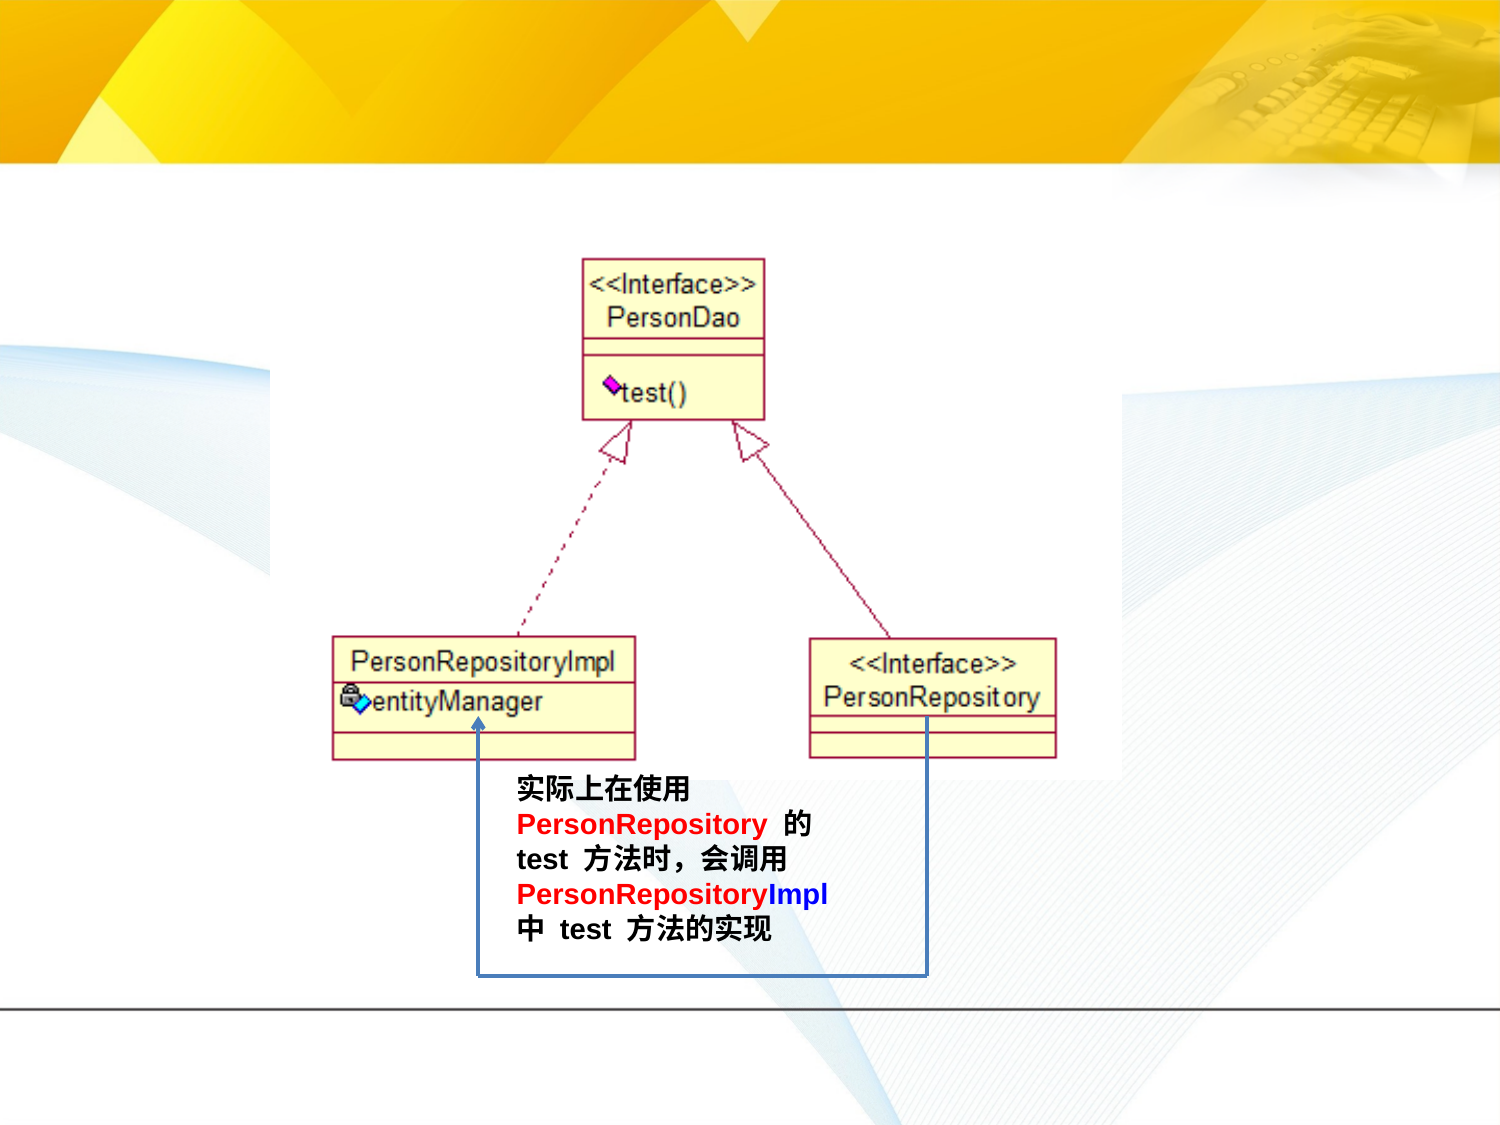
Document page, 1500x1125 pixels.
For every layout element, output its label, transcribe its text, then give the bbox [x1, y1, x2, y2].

text_box 实际上在使用 PersonRepository 的 test 方法时，会调用 PersonRepositoryImpl 中 test 方法的实现 [501, 787, 880, 953]
picture [0, 0, 1500, 1125]
